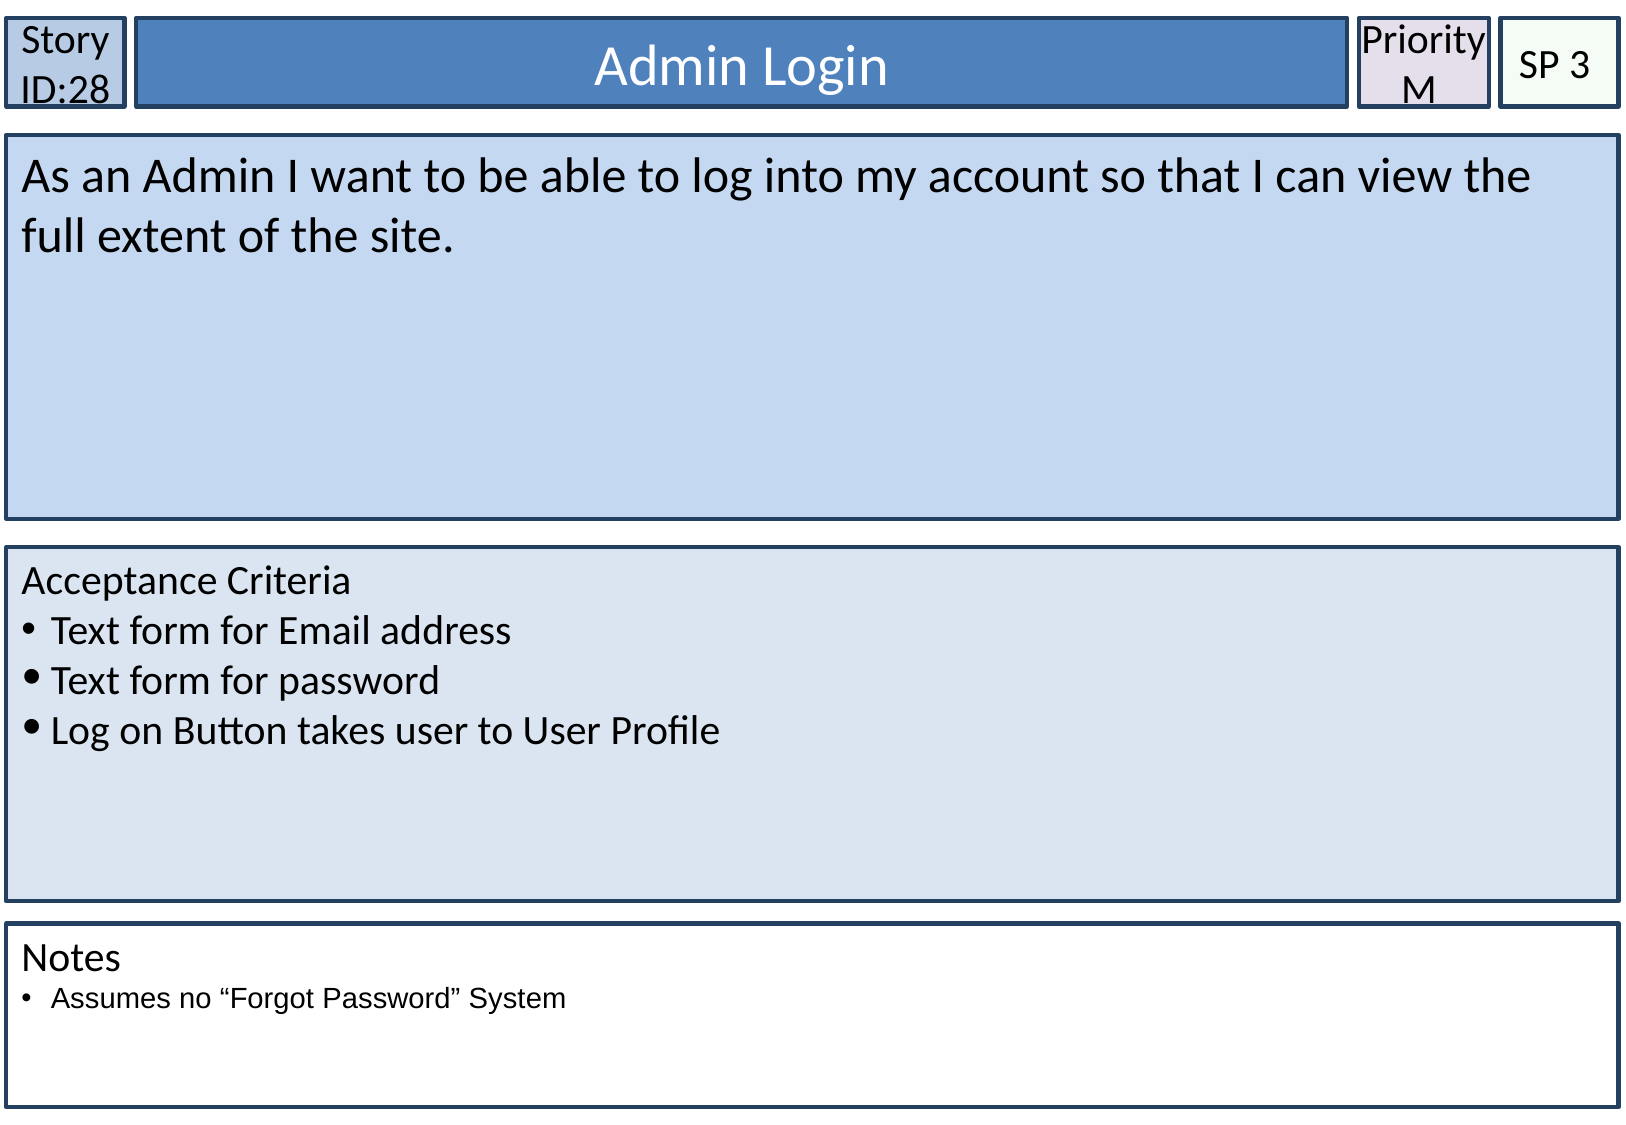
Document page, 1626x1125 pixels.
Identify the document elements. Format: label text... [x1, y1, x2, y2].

text_box Notes Assumes no “Forgot Password” System [6, 923, 1619, 1107]
text_box Priority M [1358, 17, 1489, 107]
text_box Acceptance Criteria Text form for Email address Text form for password Log on Button takes user to User Profile [6, 547, 1619, 902]
text_box As an Admin I want to be able to log into my account so that I can view the full extent of the site. [6, 134, 1619, 519]
text_box Admin Login [136, 17, 1347, 107]
text_box SP 3 [1500, 17, 1619, 107]
text_box Story ID:28 [6, 17, 125, 107]
